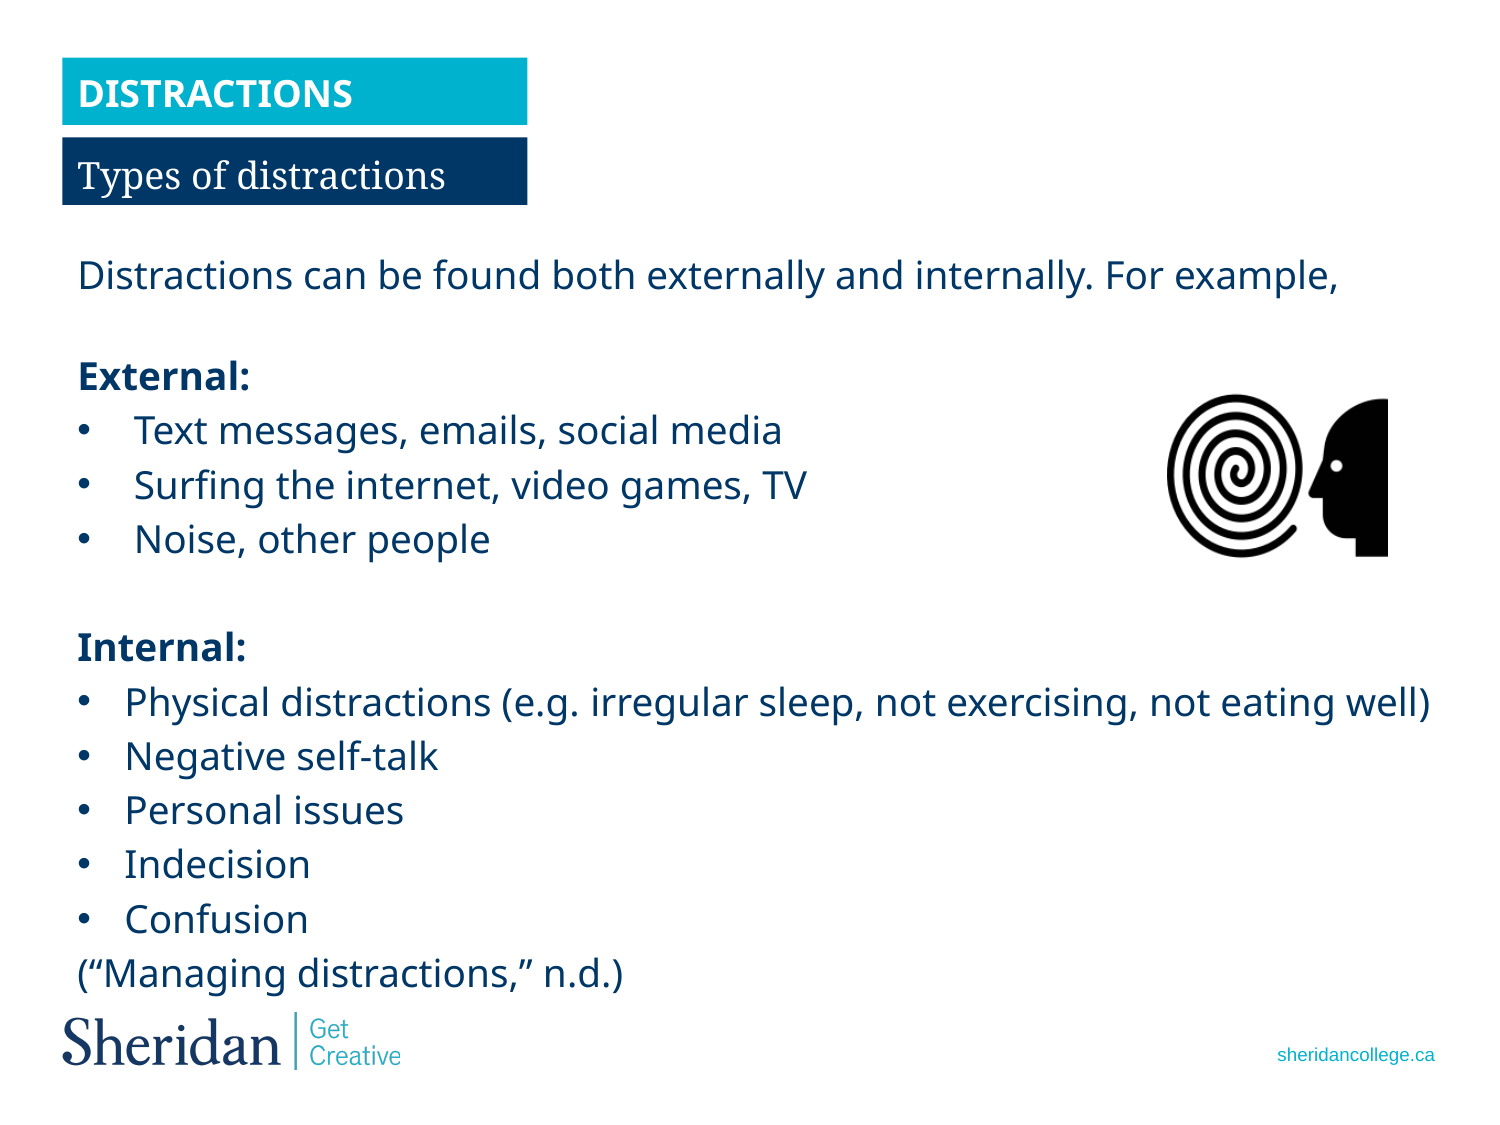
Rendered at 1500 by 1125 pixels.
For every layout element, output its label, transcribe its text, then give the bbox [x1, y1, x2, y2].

list Distractions can be found both externally and internally. For example, External: Text messages, emails, social media Surfing the internet, video games, TV Noise, other people Internal: Physical distractions (e.g. irregular sleep, not exercising, not eating well) Negative self-talk Personal issues Indecision Confusion (“Managing distractions,” n.d.) [62, 243, 1459, 1035]
picture [1167, 365, 1389, 587]
list Distractions [62, 62, 663, 124]
list Types of distractions [62, 145, 663, 206]
